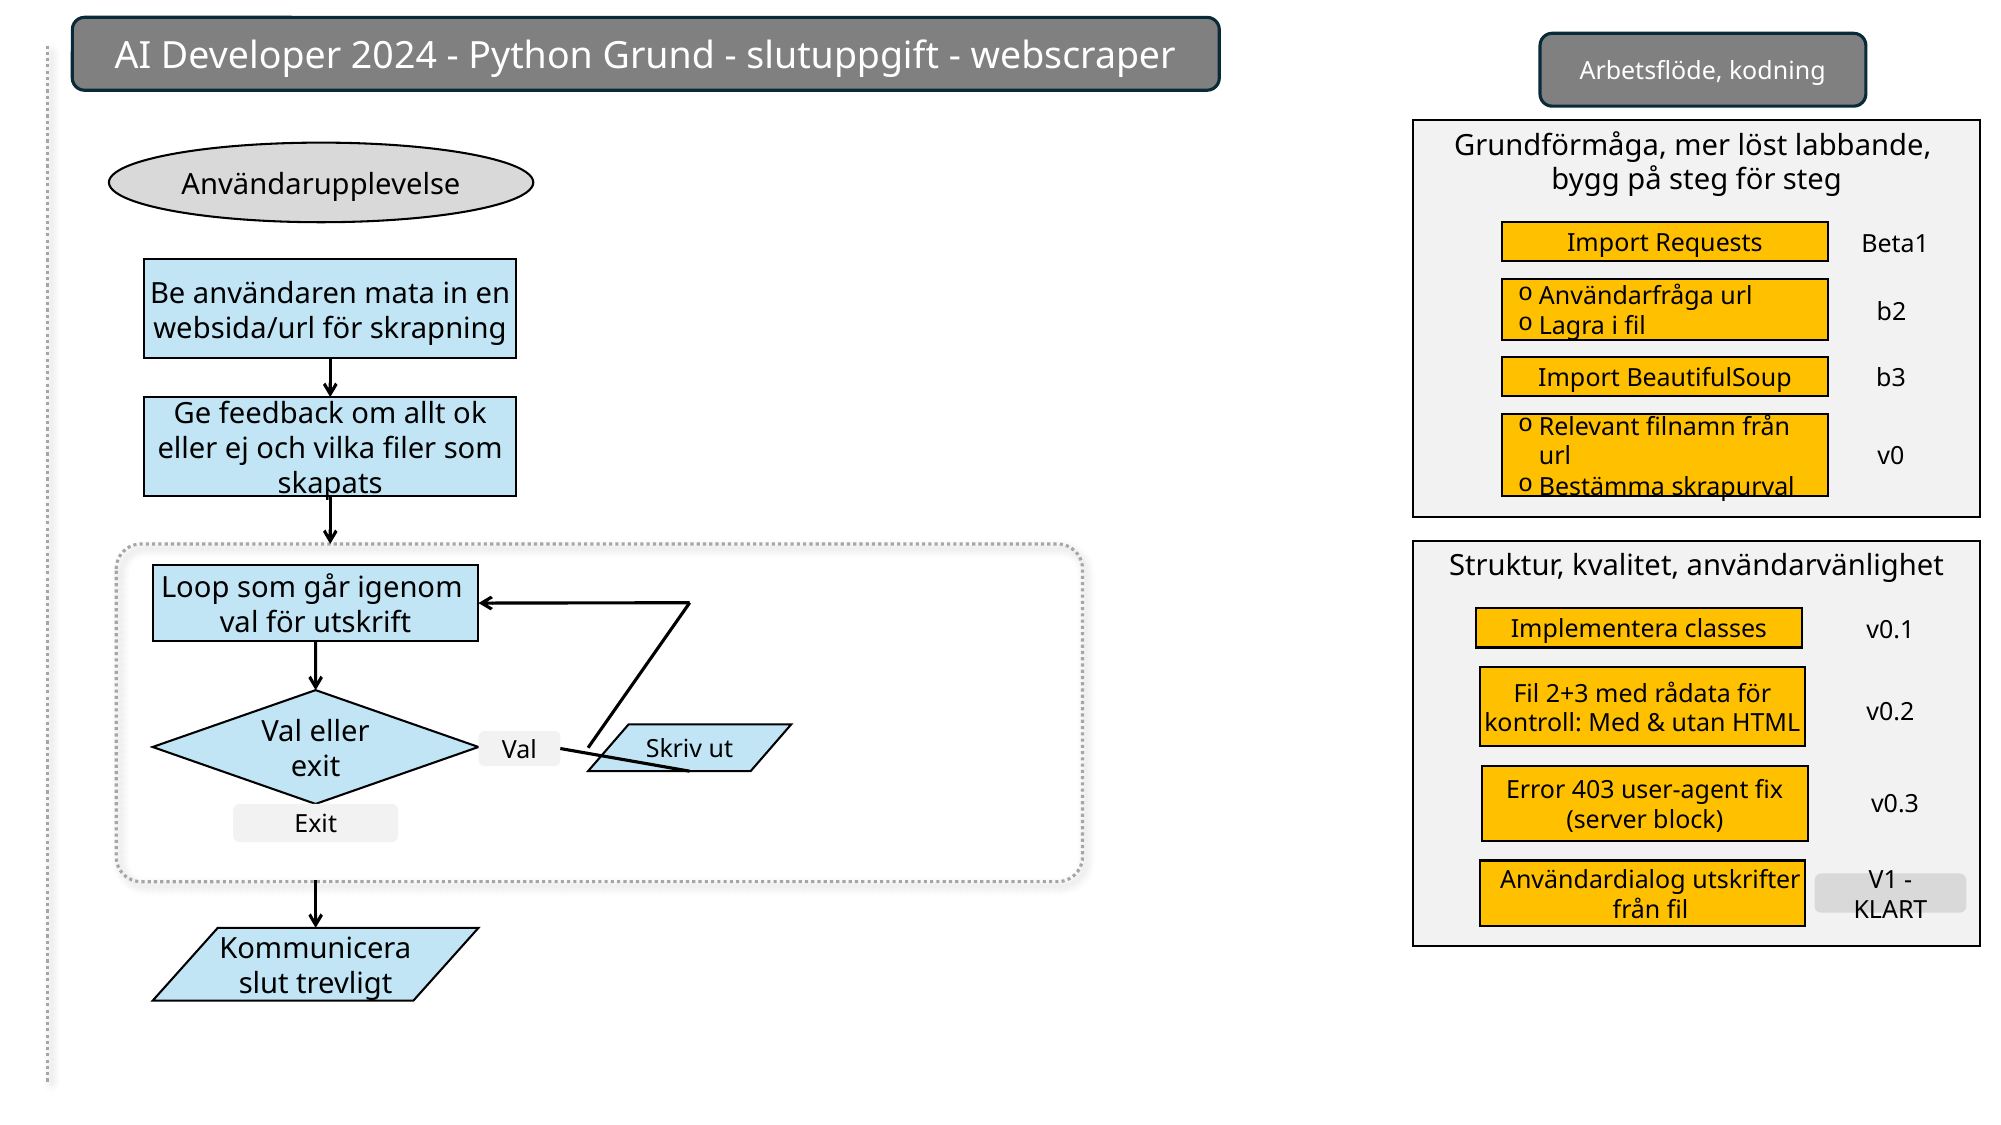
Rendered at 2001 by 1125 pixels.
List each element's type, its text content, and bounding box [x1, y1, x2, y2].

text_box Användarupplevelse [107, 141, 535, 224]
text_box Struktur, kvalitet, användarvänlighet [1412, 540, 1981, 947]
text_box AI Developer 2024 - Python Grund - slutuppgift - webscraper [70, 15, 1221, 92]
text_box v0.3 [1851, 783, 1939, 821]
text_box Ge feedback om allt ok eller ej och vilka filer som skapats [143, 396, 517, 497]
text_box v0 [1847, 436, 1935, 474]
text_box [114, 542, 1085, 884]
text_box Beta1 [1838, 221, 1952, 264]
text_box Error 403 user-agent fix (server block) [1481, 765, 1809, 842]
text_box Arbetsflöde, kodning [1538, 31, 1868, 108]
text_box Kommunicera slut trevligt [150, 926, 481, 1002]
text_box Fil 2+3 med rådata för kontroll: Med & utan HTML [1479, 666, 1806, 747]
text_box b3 [1847, 358, 1935, 396]
text_box Användarfråga url Lagra i fil [1501, 278, 1829, 341]
text_box Grundförmåga, mer löst labbande, bygg på steg för steg [1412, 119, 1981, 518]
text_box Import Requests [1501, 221, 1829, 262]
text_box V1 - KLART [1812, 871, 1968, 915]
text_box Implementera classes [1475, 607, 1803, 649]
text_box Relevant filnamn från url Bestämma skrapurval [1501, 413, 1829, 497]
text_box v0.1 [1833, 607, 1948, 651]
text_box Be användaren mata in en websida/url för skrapning [143, 258, 517, 359]
text_box b2 [1848, 292, 1935, 330]
text_box Import BeautifulSoup [1501, 356, 1829, 397]
text_box v0.2 [1847, 691, 1934, 729]
text_box Användardialog utskrifter från fil [1479, 859, 1806, 927]
